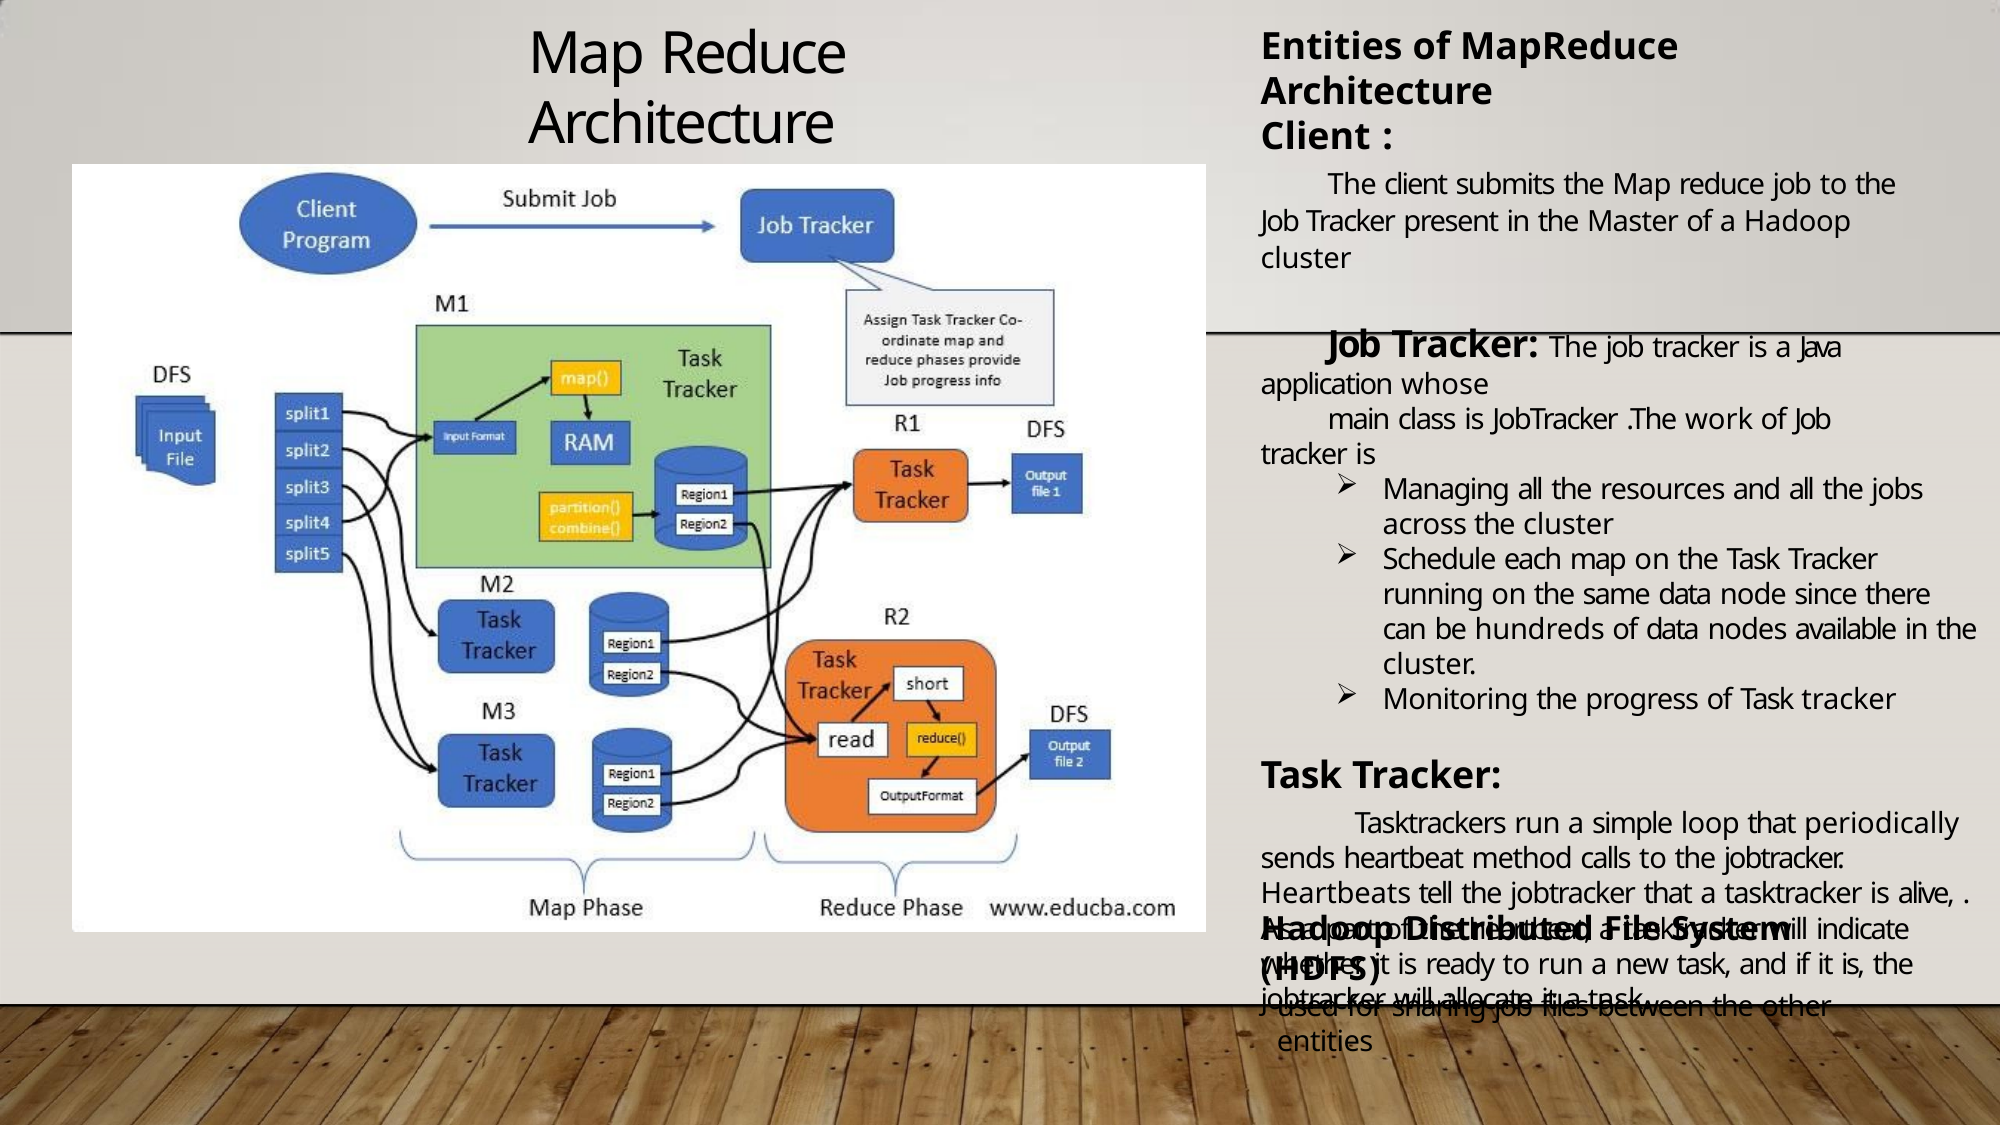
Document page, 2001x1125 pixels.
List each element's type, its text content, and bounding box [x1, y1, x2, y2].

text_box Client : The client submits the Map reduce job to the Job Tracker present in the Master of a Hadoop cluster Job Tracker: The job tracker is a Java application whose main class is JobTracker .The work of Job tracker is Managing all the resources and all the jobs across the cluster Schedule each map on the Task Tracker running on the same data node since there can be hundreds of data nodes available in the cluster. Monitoring the progress of Task tracker Task Tracker: Tasktrackers run a simple loop that periodically sends heartbeat method calls to the jobtracker. Heartbeats tell the jobtracker that a tasktracker is alive, . As a part of the heartbeat, a tasktracker will indicate whether it is ready to run a new task, and if it is, the jobtracker will allocate it a task. [1258, 99, 1985, 1016]
picture [0, 1007, 2000, 1125]
picture [0, 0, 2000, 1004]
text_box Entities of MapReduce Architecture [1258, 20, 1884, 99]
title Map Reduce Architecture [526, 13, 1131, 162]
text_box Hadoop Distributed File System (HDFS) used for sharing job files between the other entities [1258, 905, 1895, 1058]
